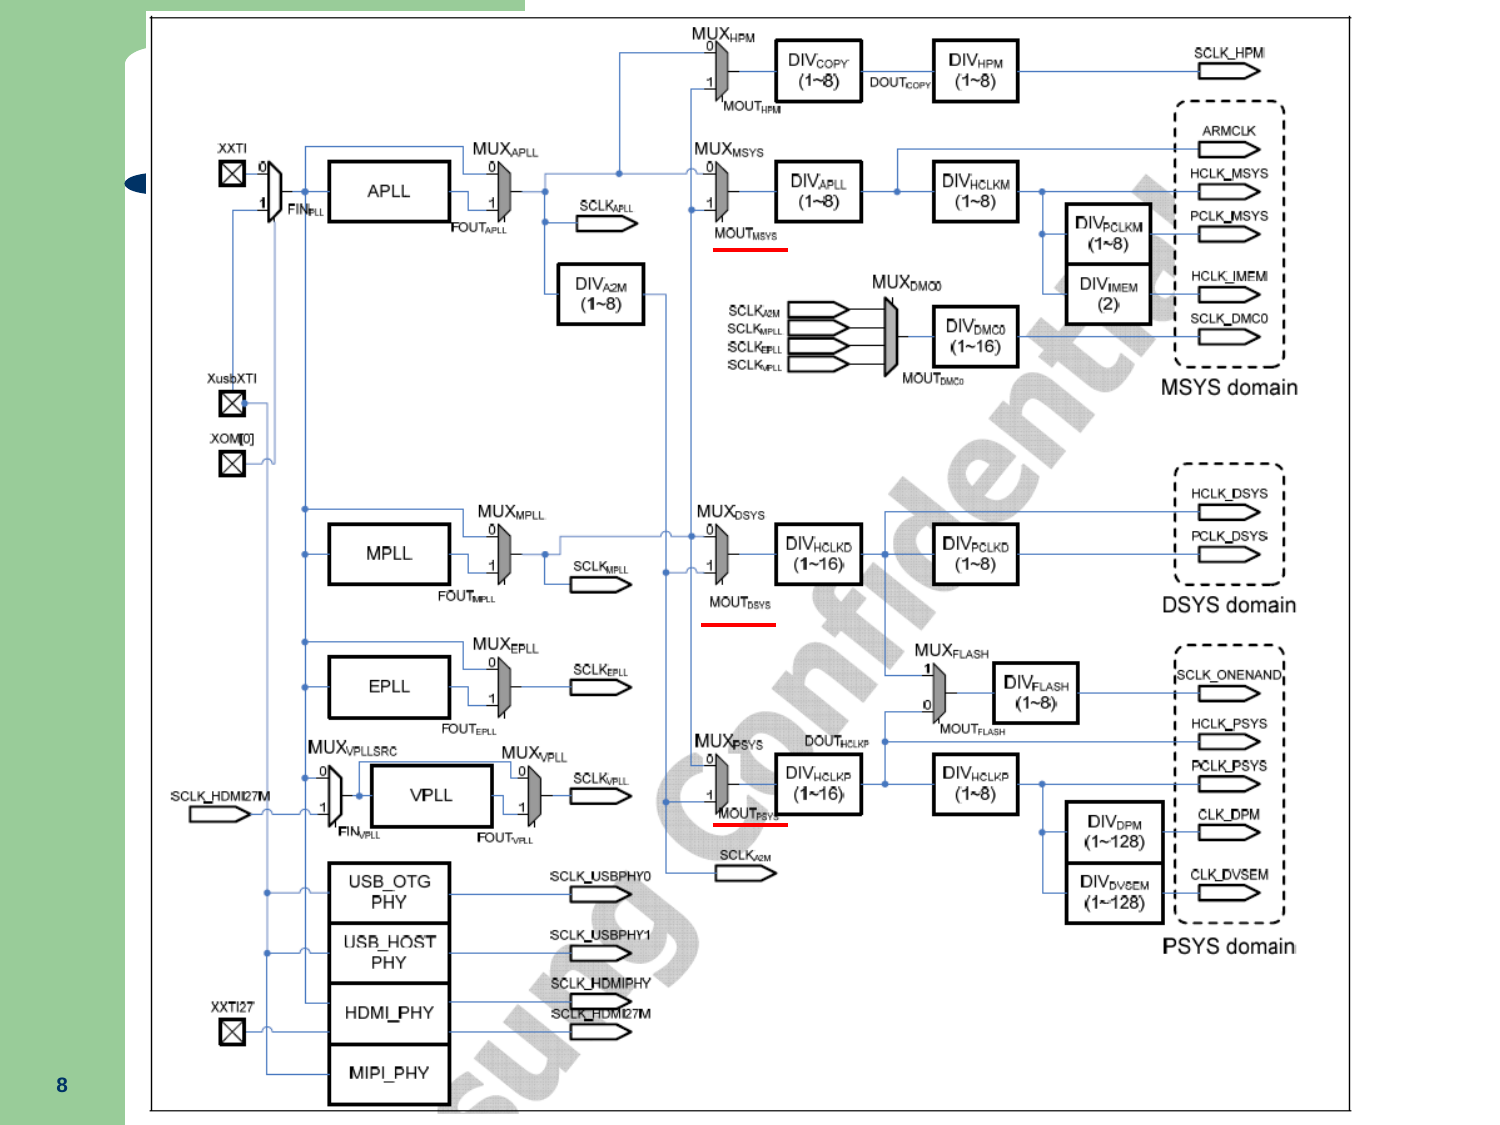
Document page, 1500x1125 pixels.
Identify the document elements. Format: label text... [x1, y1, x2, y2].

picture [146, 11, 1354, 1114]
slide_number 8 [13, 1023, 111, 1105]
